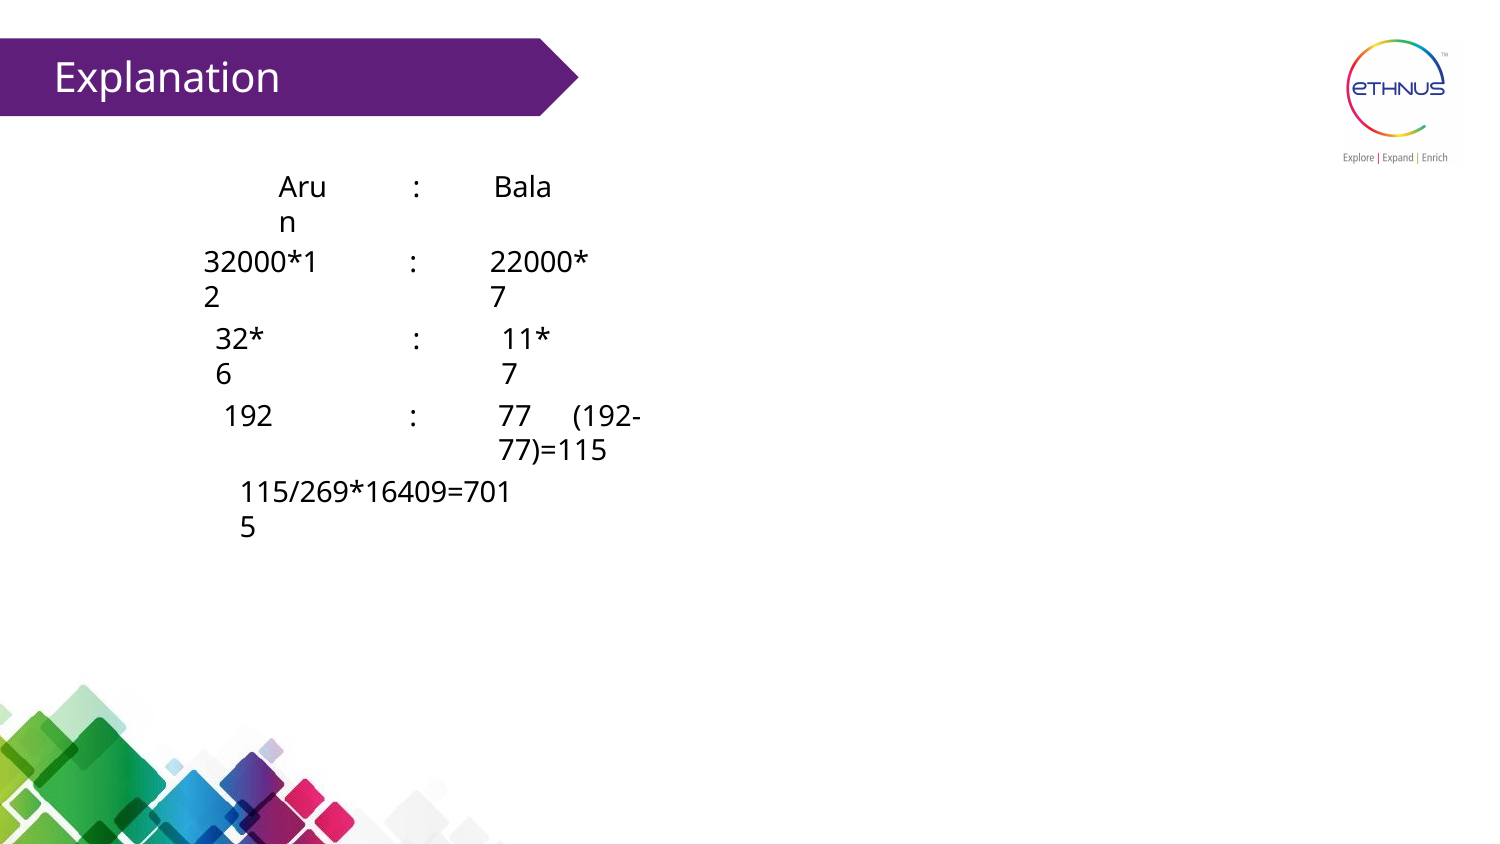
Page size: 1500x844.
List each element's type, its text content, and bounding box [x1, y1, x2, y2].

text_box 32*6 [213, 318, 278, 391]
text_box Arun [276, 166, 343, 238]
text_box 22000*7 [487, 241, 601, 314]
text_box 77 (192-77)=115 [496, 394, 747, 467]
text_box 192 [221, 394, 275, 432]
picture [0, 674, 511, 844]
text_box 115/269*16409=7015 [237, 471, 520, 544]
text_box Bala [491, 166, 554, 204]
text_box : [410, 318, 423, 356]
text_box 32000*12 [201, 241, 331, 314]
picture [1343, 38, 1463, 164]
title Explanation: [51, 48, 283, 192]
text_box : [407, 241, 420, 279]
text_box 11*7 [499, 318, 562, 391]
text_box : [410, 166, 423, 204]
text_box : [407, 394, 420, 432]
